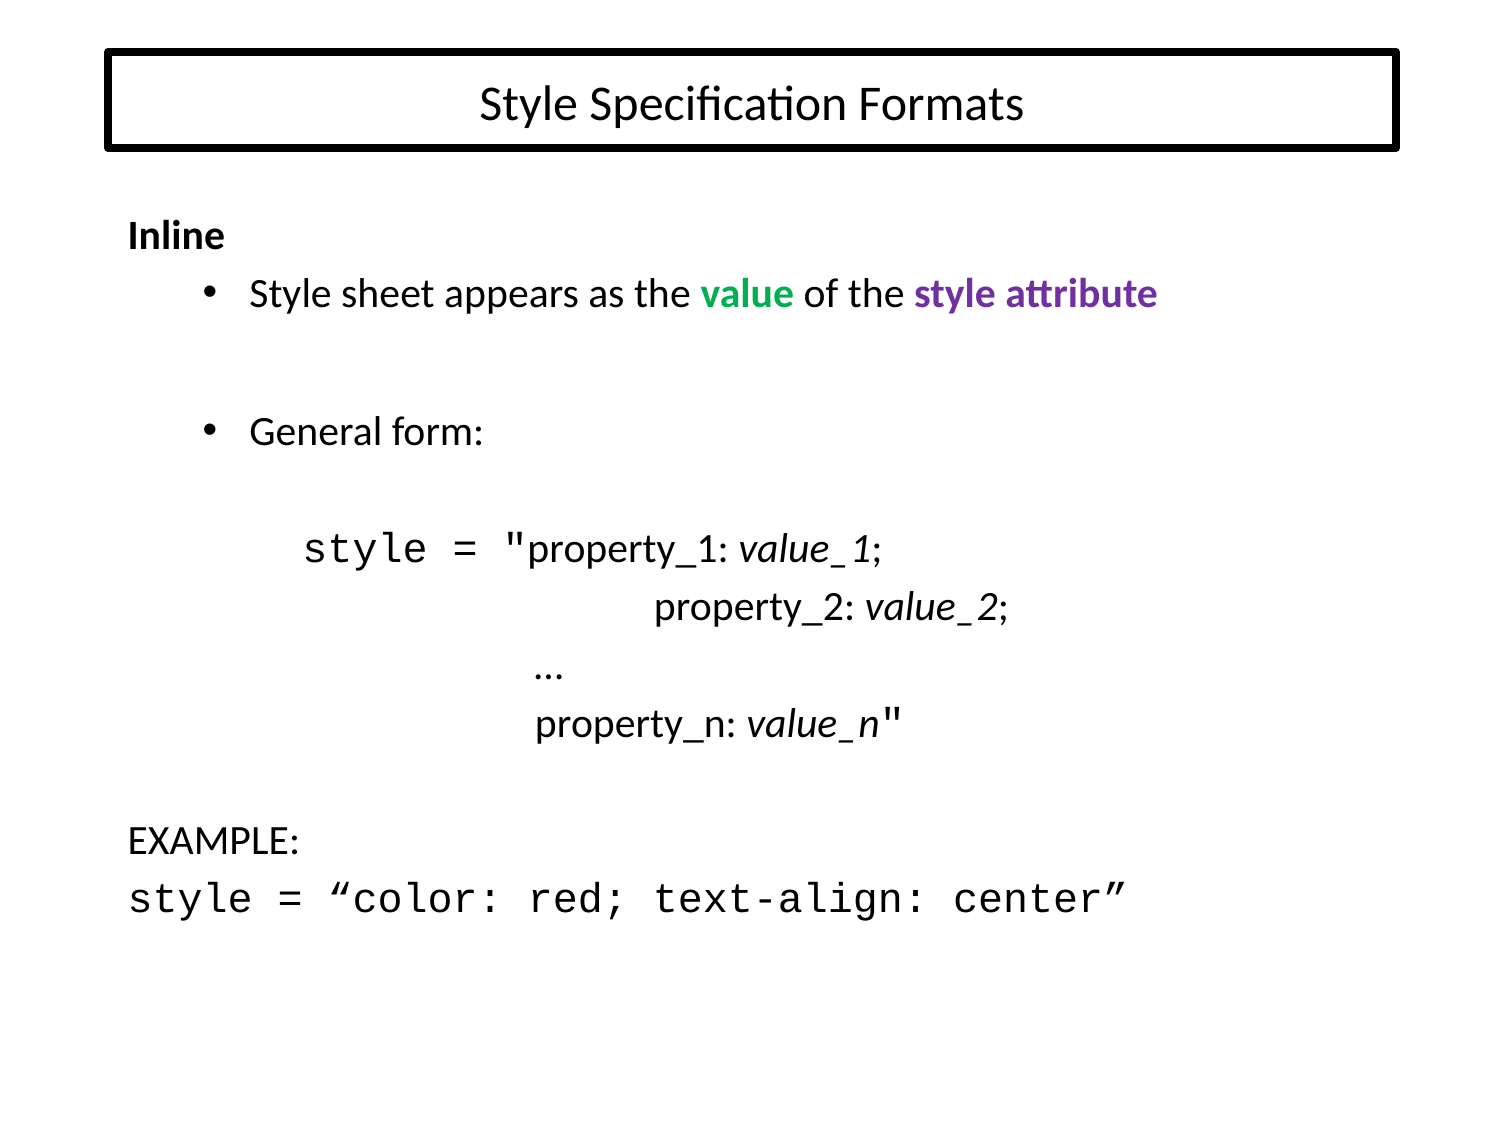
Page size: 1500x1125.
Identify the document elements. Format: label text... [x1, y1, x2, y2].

list Inline Style sheet appears as the value of the style attribute General form: style = "property_1: value_1; property_2: value_2; … property_n: value_n" EXAMPLE: style = “color: red; text-align: center” [112, 200, 1388, 975]
title Style Specification Formats [104, 48, 1400, 152]
